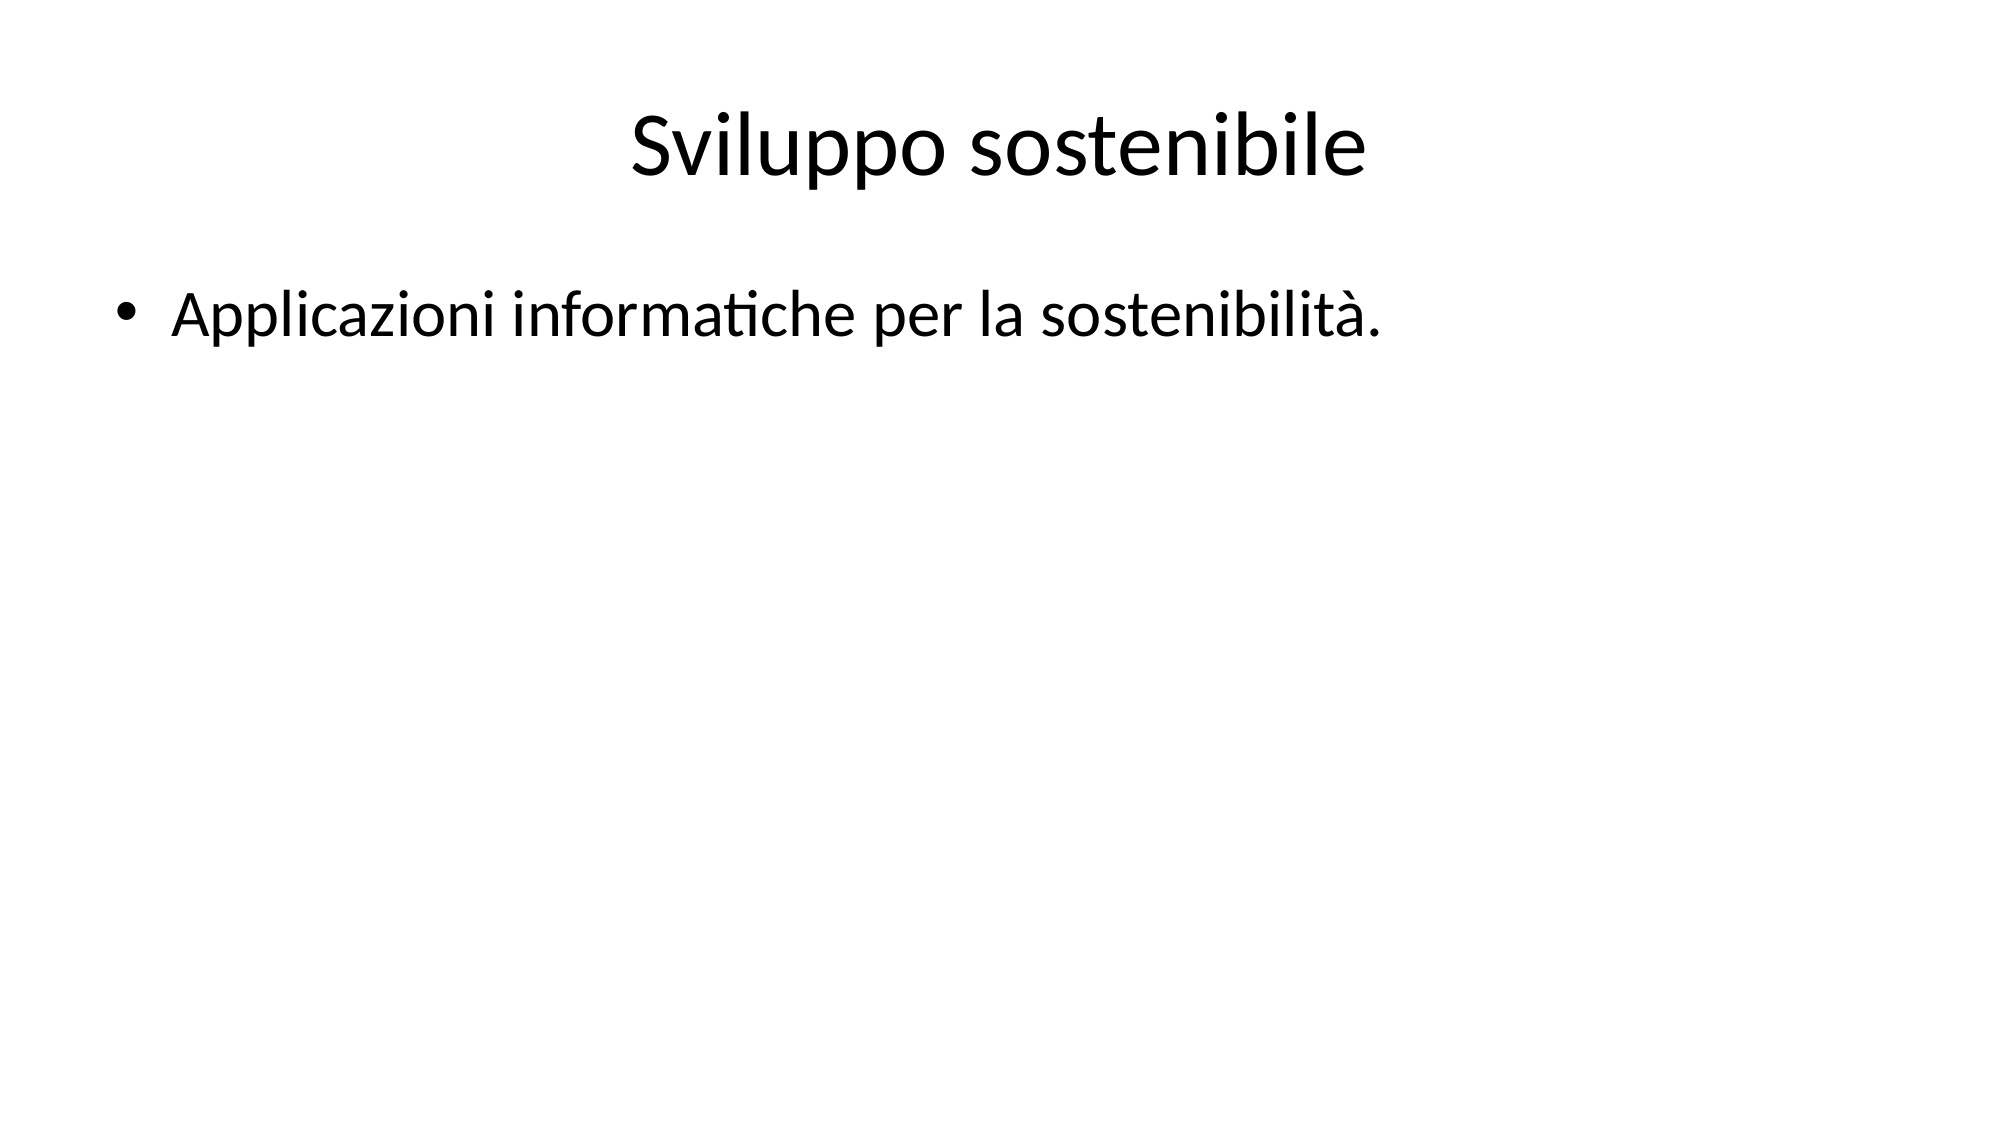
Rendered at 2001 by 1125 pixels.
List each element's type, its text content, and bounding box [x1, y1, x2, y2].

list Applicazioni informatiche per la sostenibilità. [99, 262, 1900, 1005]
title Sviluppo sostenibile [99, 45, 1900, 233]
